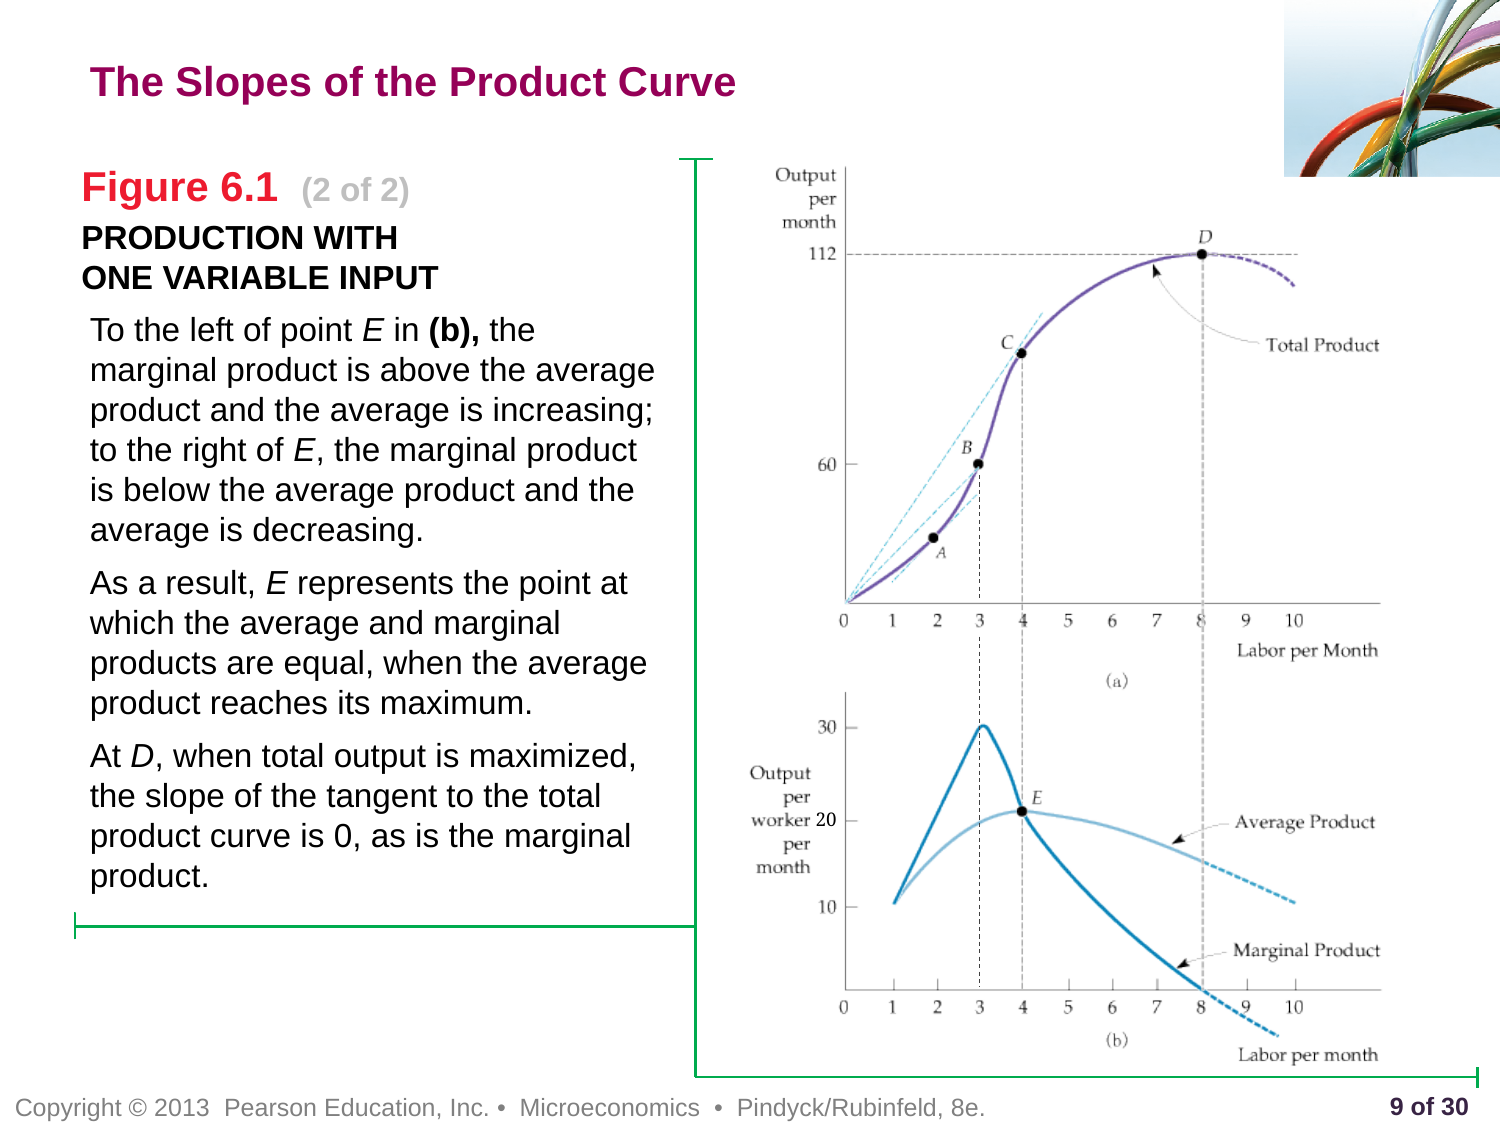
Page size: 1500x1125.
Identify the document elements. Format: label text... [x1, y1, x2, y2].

text_box Figure 6.1 (2 of 2) [73, 159, 677, 211]
picture [734, 0, 1500, 1074]
text_box The Slopes of the Product Curve [75, 0, 1282, 113]
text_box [74, 912, 697, 940]
text_box To the left of point E in (b), the marginal product is above the average product and the average is increasing; to the right of E, the marginal product is below the average product and the average is decreasing. As a result, E represents the point at which the average and marginal products are equal, when the average product reaches its maximum. At D, when total output is maximized, the slope of the tangent to the total product curve is 0, as is the marginal product. [75, 301, 674, 911]
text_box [679, 158, 713, 1078]
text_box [694, 1066, 1478, 1088]
text_box PRODUCTION WITH ONE VARIABLE INPUT [73, 212, 488, 300]
